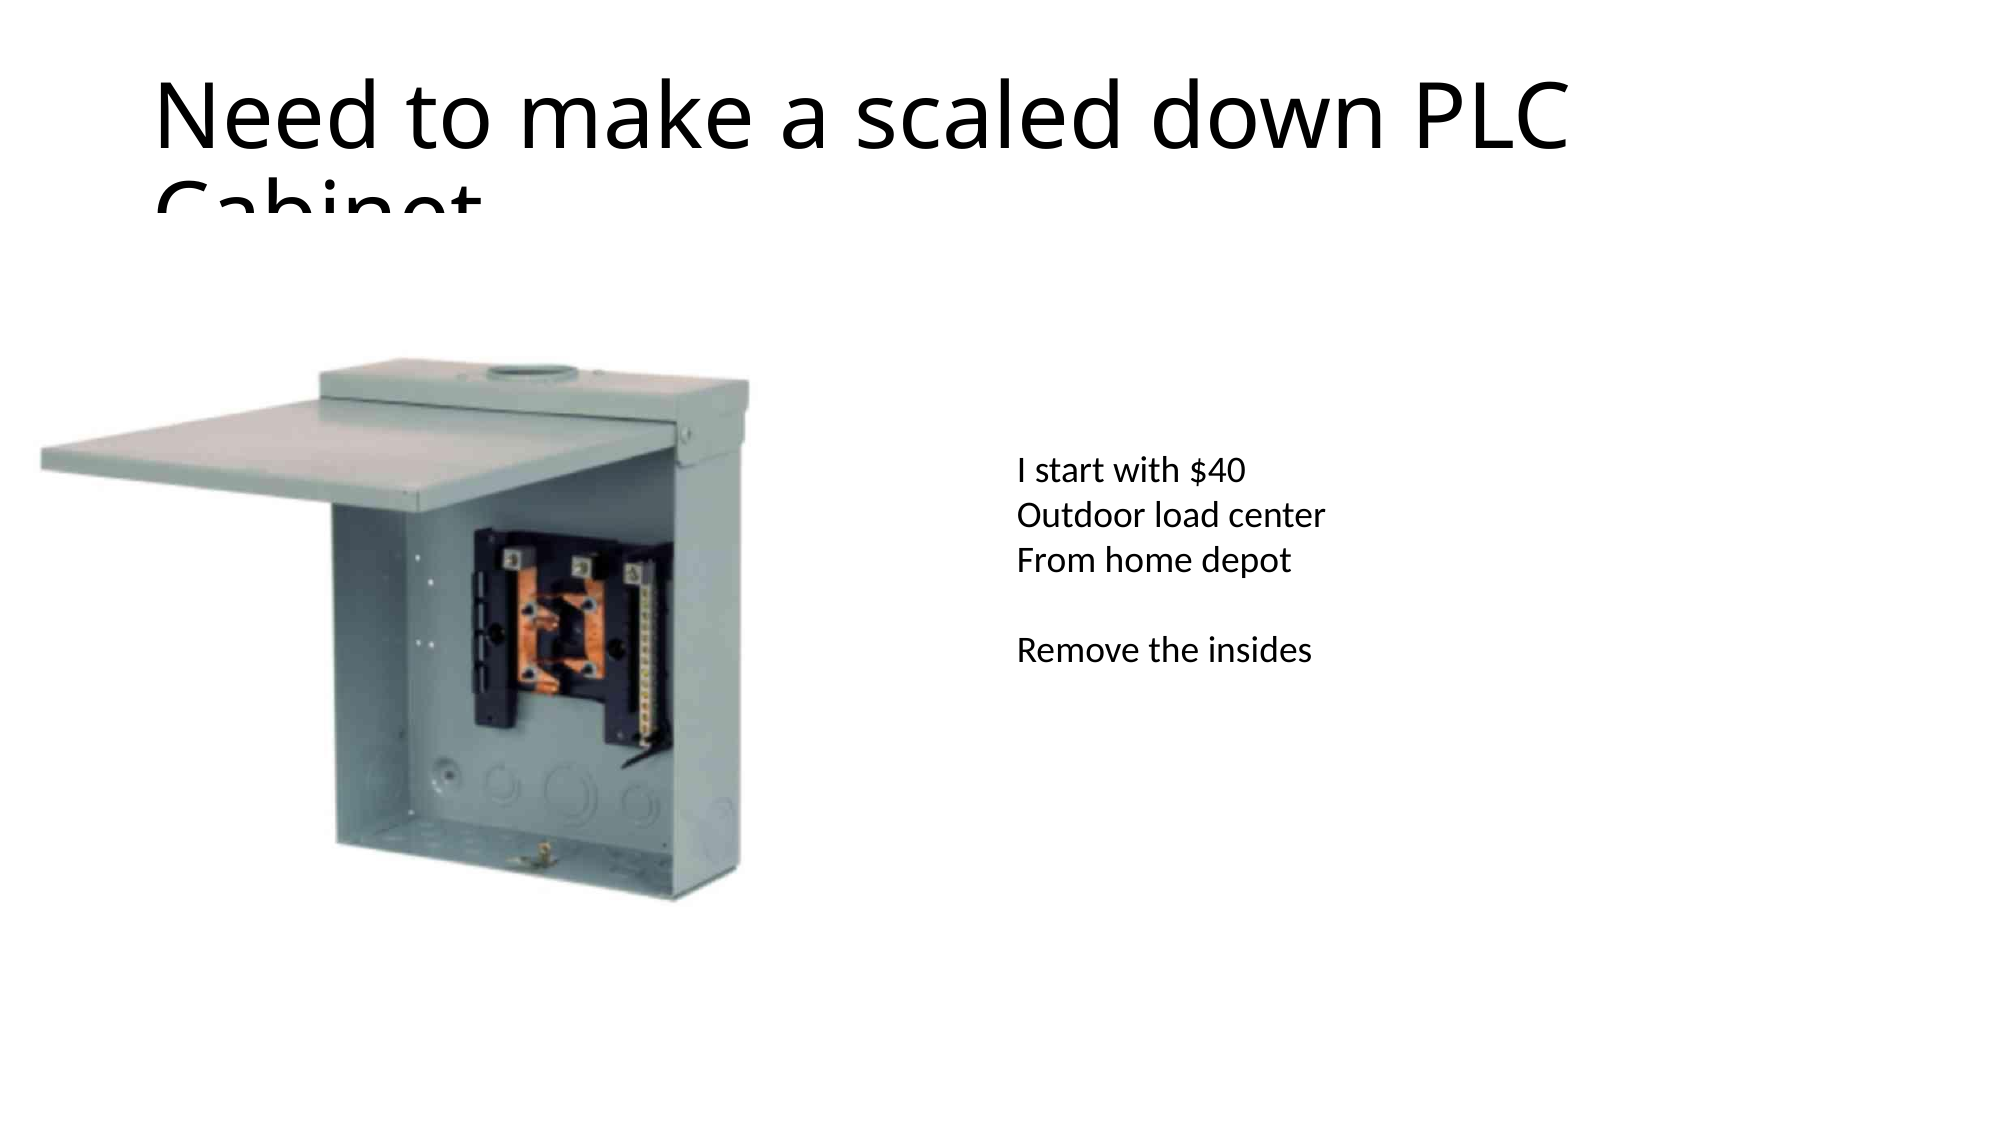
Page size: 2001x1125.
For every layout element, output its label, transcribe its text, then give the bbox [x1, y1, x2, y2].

text_box I start with $40 Outdoor load center From home depot Remove the insides [1002, 437, 1351, 677]
picture [0, 213, 809, 1023]
title Need to make a scaled down PLC Cabinet [137, 59, 1863, 278]
